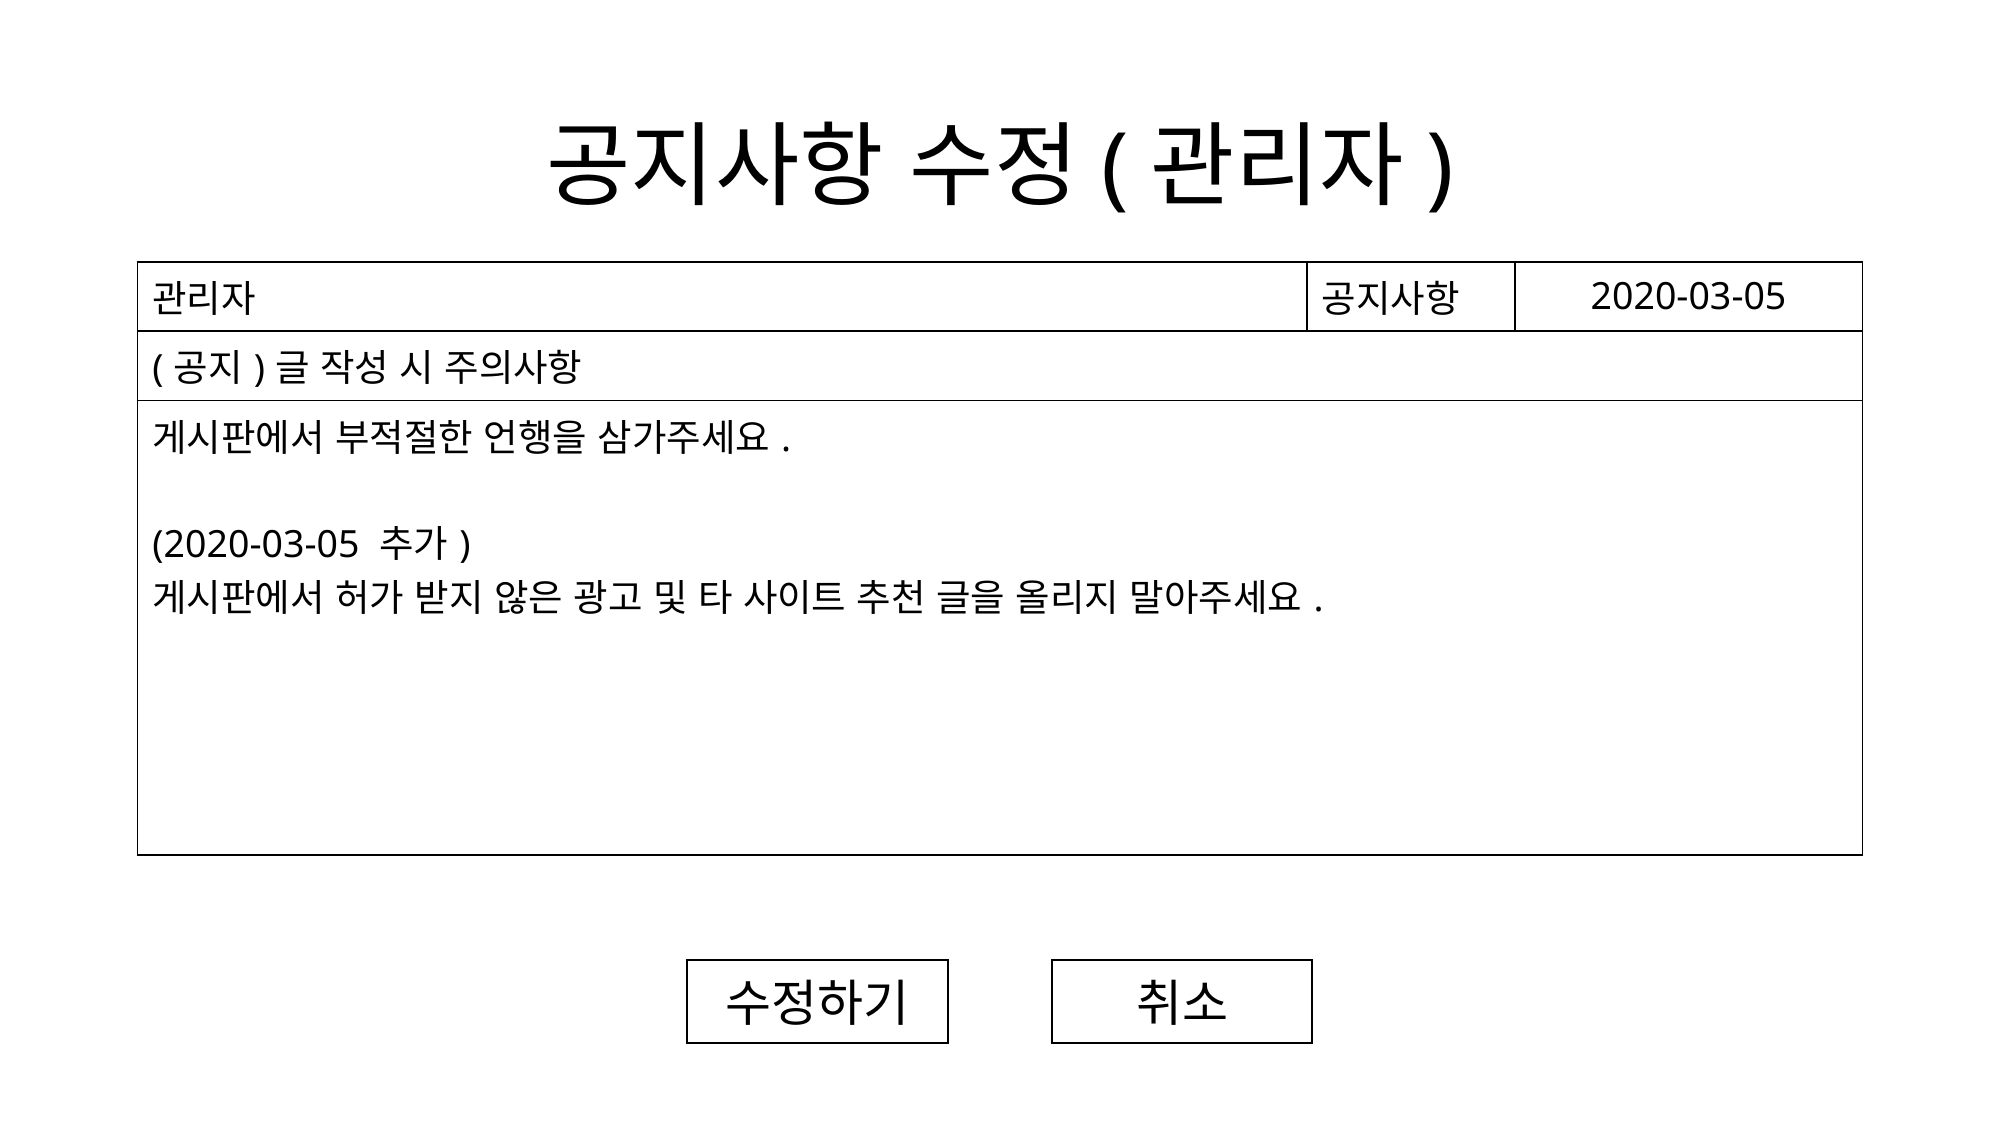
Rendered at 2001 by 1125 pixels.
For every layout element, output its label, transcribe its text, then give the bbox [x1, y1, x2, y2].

text_box 수정하기 [686, 959, 949, 1044]
table_header 2020-03-05 [1516, 278, 1862, 330]
table_cell (공지)글 작성 시 주의사항 [138, 332, 1862, 400]
text_box 취소 [1051, 959, 1313, 1044]
table_cell 게시판에서 부적절한 언행을 삼가주세요. (2020-03-05 추가) 게시판에서 허가 받지 않은 광고 및 타 사이트 추천 글을 올리지 말아주세요. [138, 401, 1862, 854]
title 공지사항 수정(관리자) [137, 59, 1863, 278]
table_header 공지사항 [1308, 278, 1514, 330]
table_header 관리자 [138, 278, 1306, 330]
